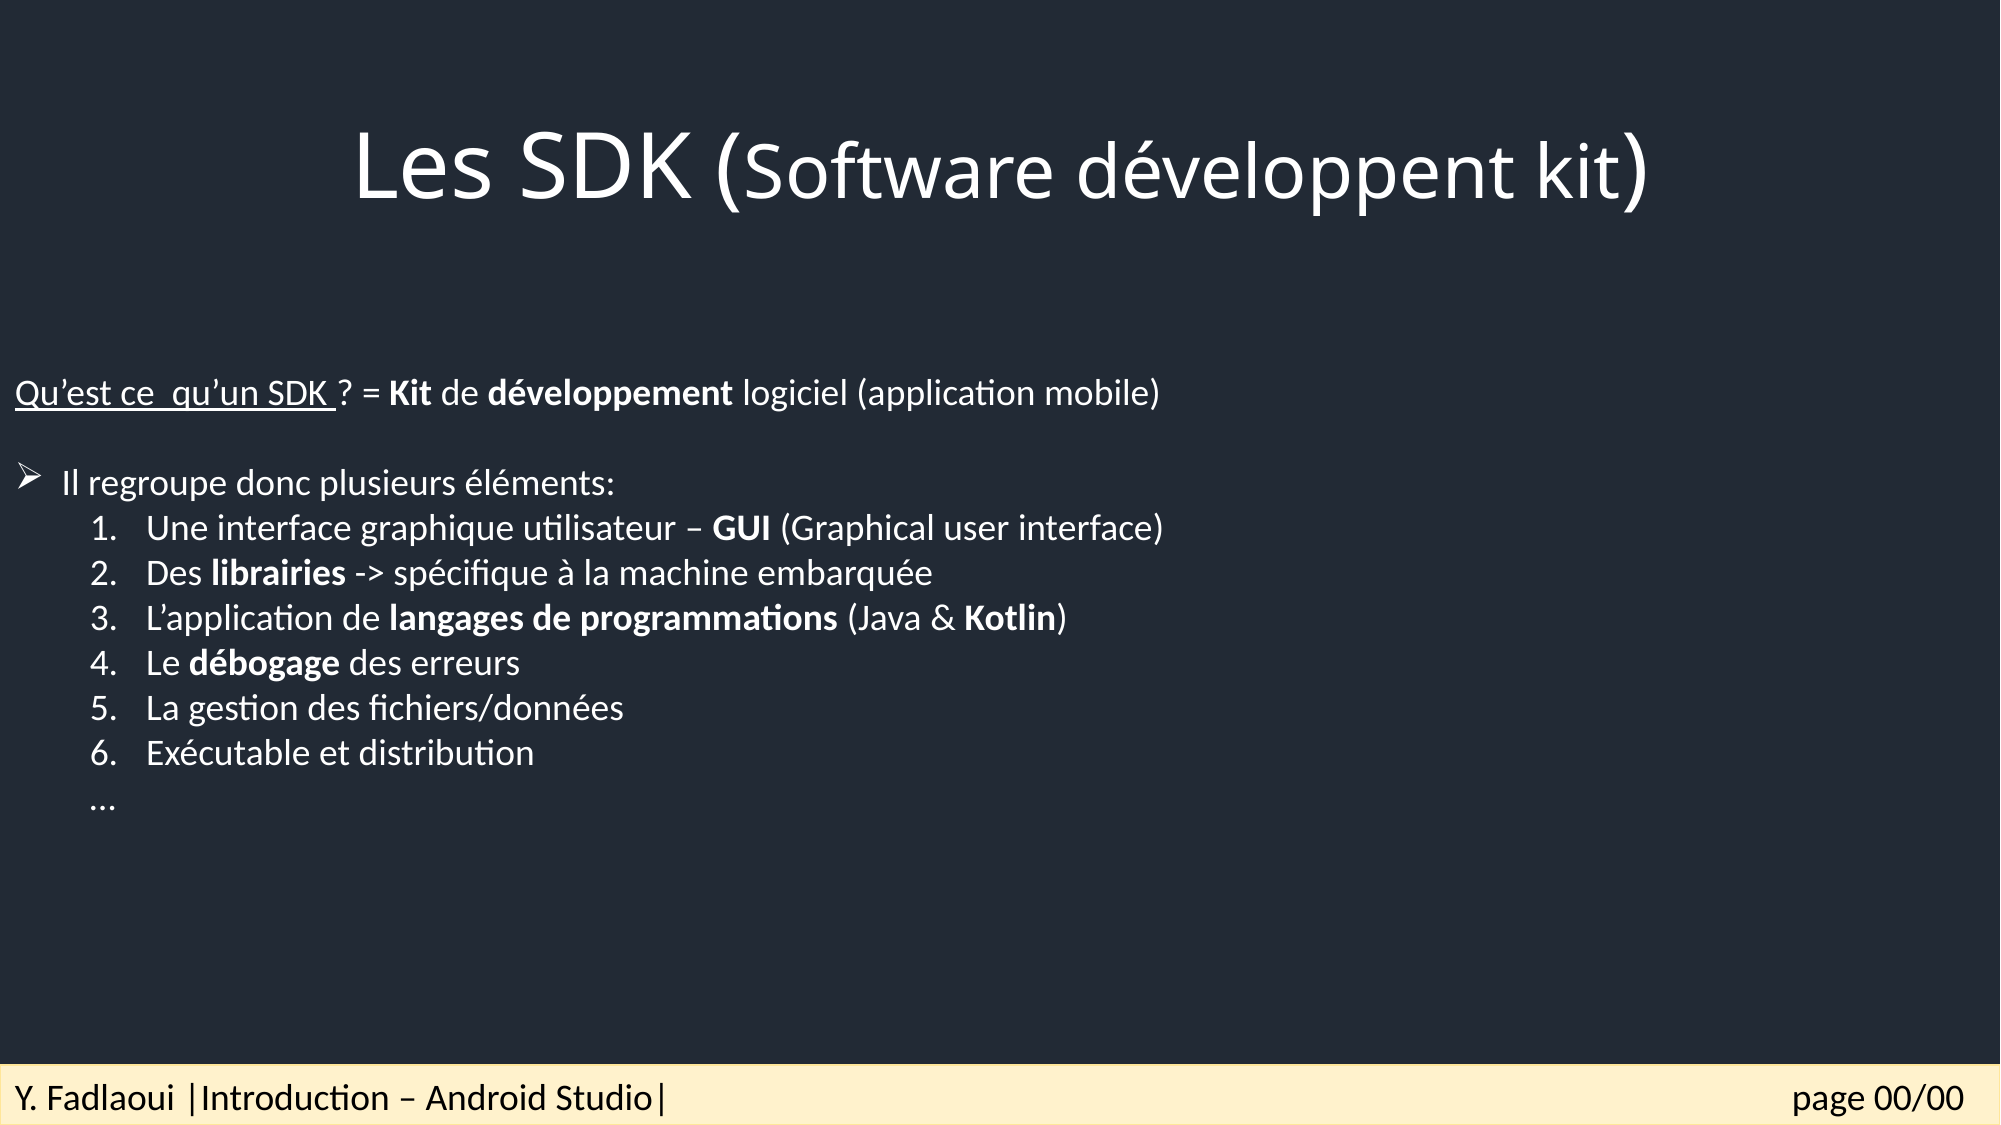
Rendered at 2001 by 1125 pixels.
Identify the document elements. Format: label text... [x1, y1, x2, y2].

title Les SDK (Software développent kit) [137, 59, 1863, 278]
text_box Y. Fadlaoui |Introduction – Android Studio| page 00/00 [0, 1064, 2000, 1125]
text_box Qu’est ce qu’un SDK ? = Kit de développement logiciel (application mobile) Il regroupe donc plusieurs éléments: Une interface graphique utilisateur – GUI (Graphical user interface) Des librairies -> spécifique à la machine embarquée L’application de langages de programmations (Java & Kotlin) Le débogage des erreurs La gestion des fichiers/données Exécutable et distribution … [0, 360, 1218, 826]
